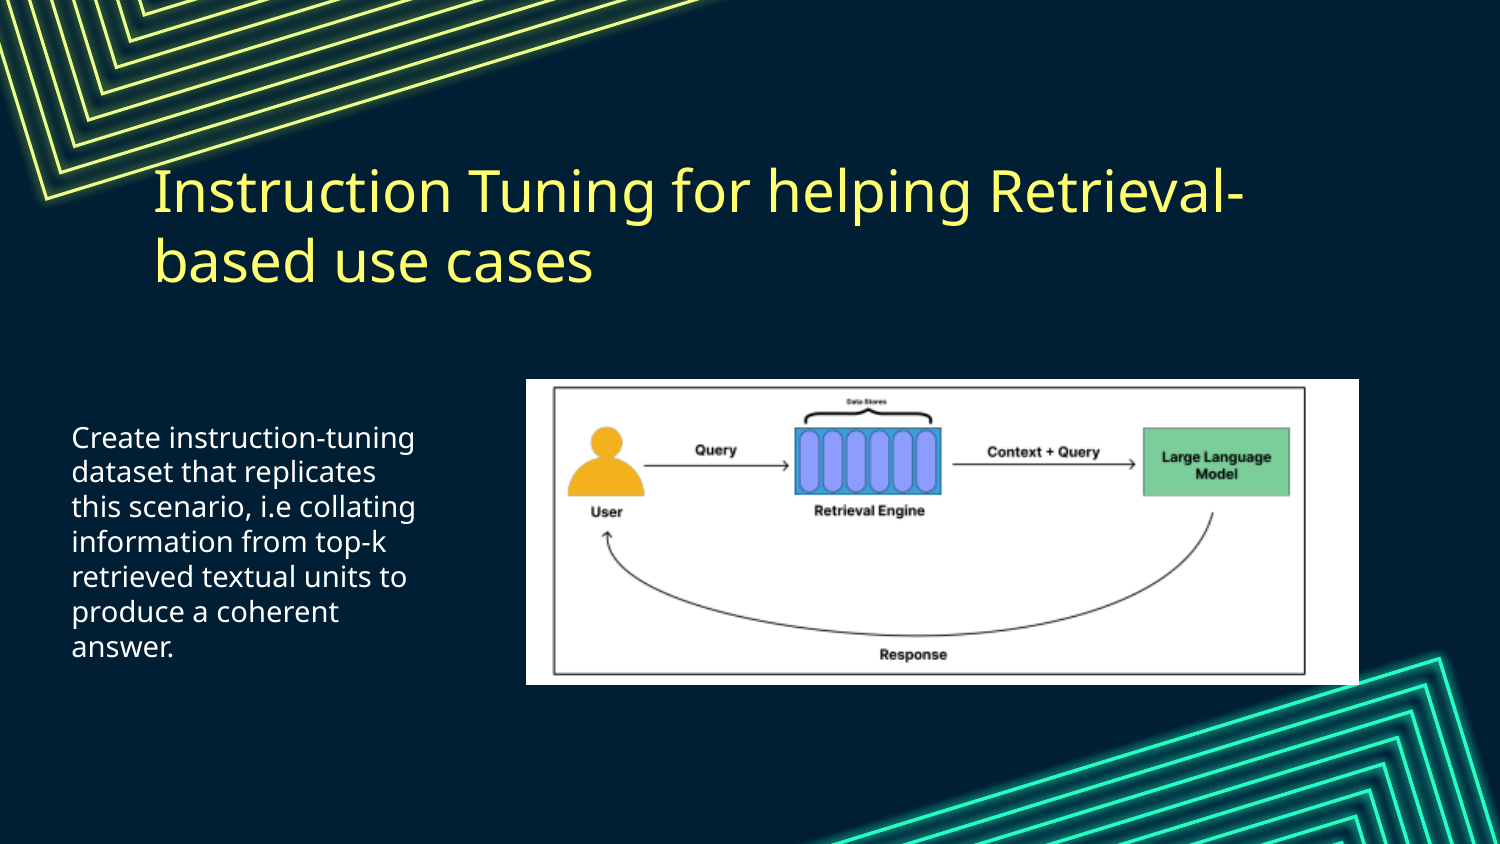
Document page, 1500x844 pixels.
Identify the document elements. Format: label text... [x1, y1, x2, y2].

text_box Create instruction-tuning dataset that replicates this scenario, i.e collating information from top-k retrieved textual units to produce a coherent answer. [56, 403, 434, 604]
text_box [481, 412, 1500, 844]
list [99, 394, 520, 630]
title Instruction Tuning for helping Retrieval-based use cases [138, 180, 1413, 268]
picture [525, 379, 1359, 685]
